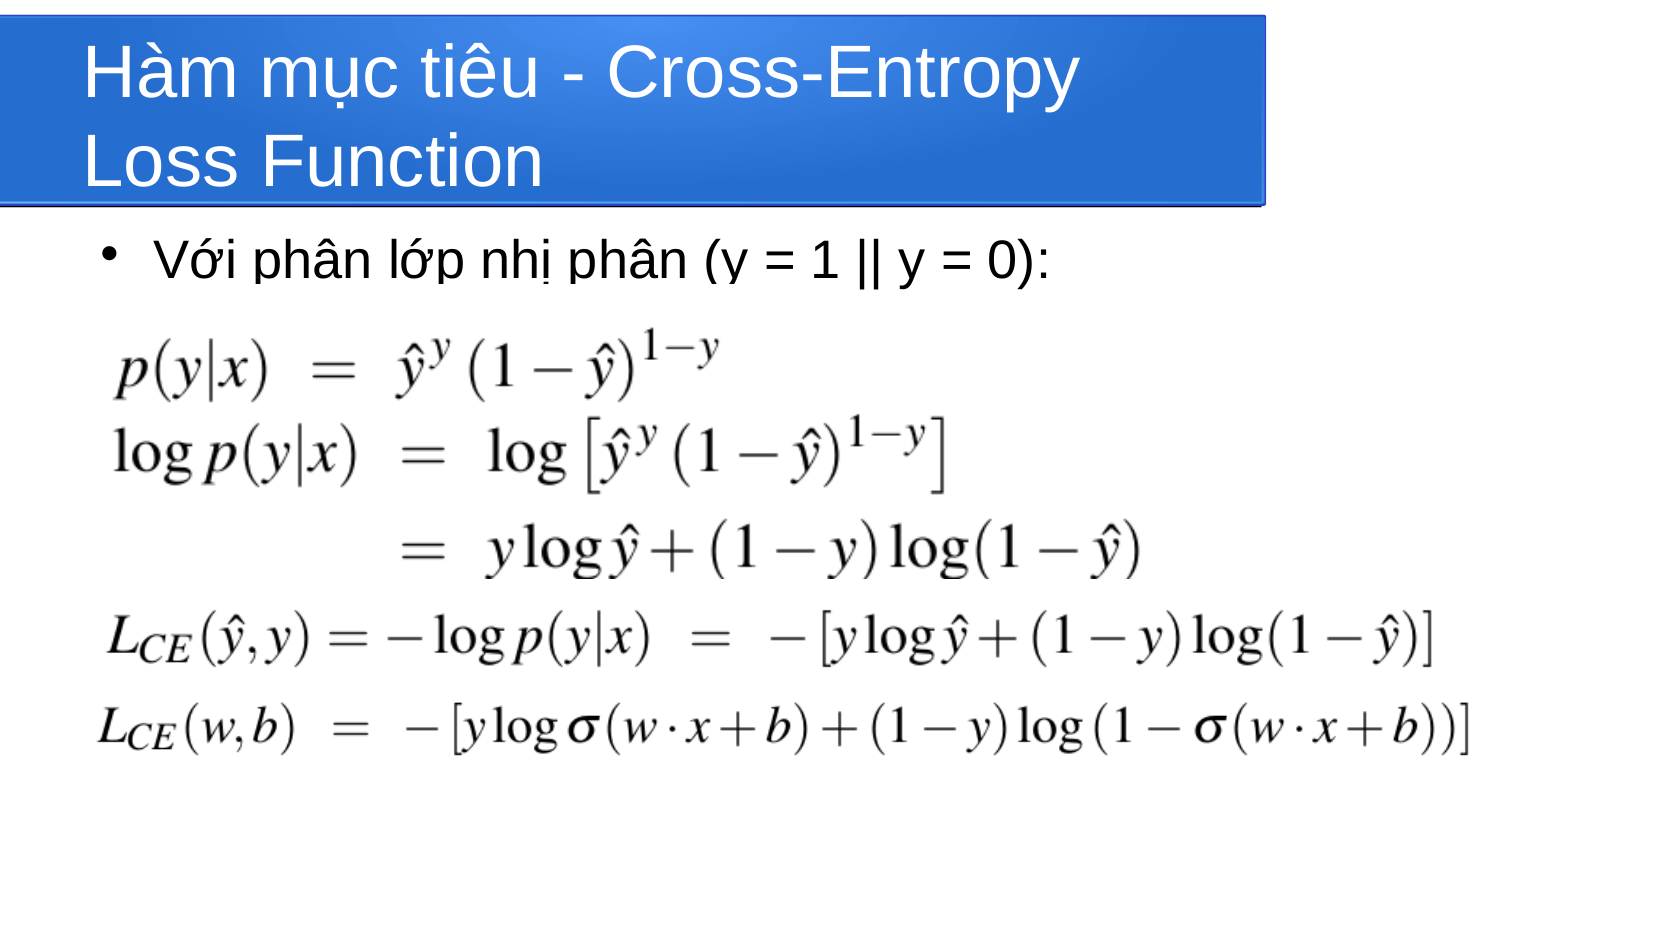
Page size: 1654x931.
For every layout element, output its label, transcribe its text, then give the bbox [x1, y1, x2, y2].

text_box Với phân lớp nhị phân (y = 1 || y = 0): [82, 224, 1571, 764]
picture [82, 284, 1493, 781]
text_box Hàm mục tiêu - Cross-Entropy Loss Function [82, 29, 1235, 196]
picture [0, 13, 1269, 211]
